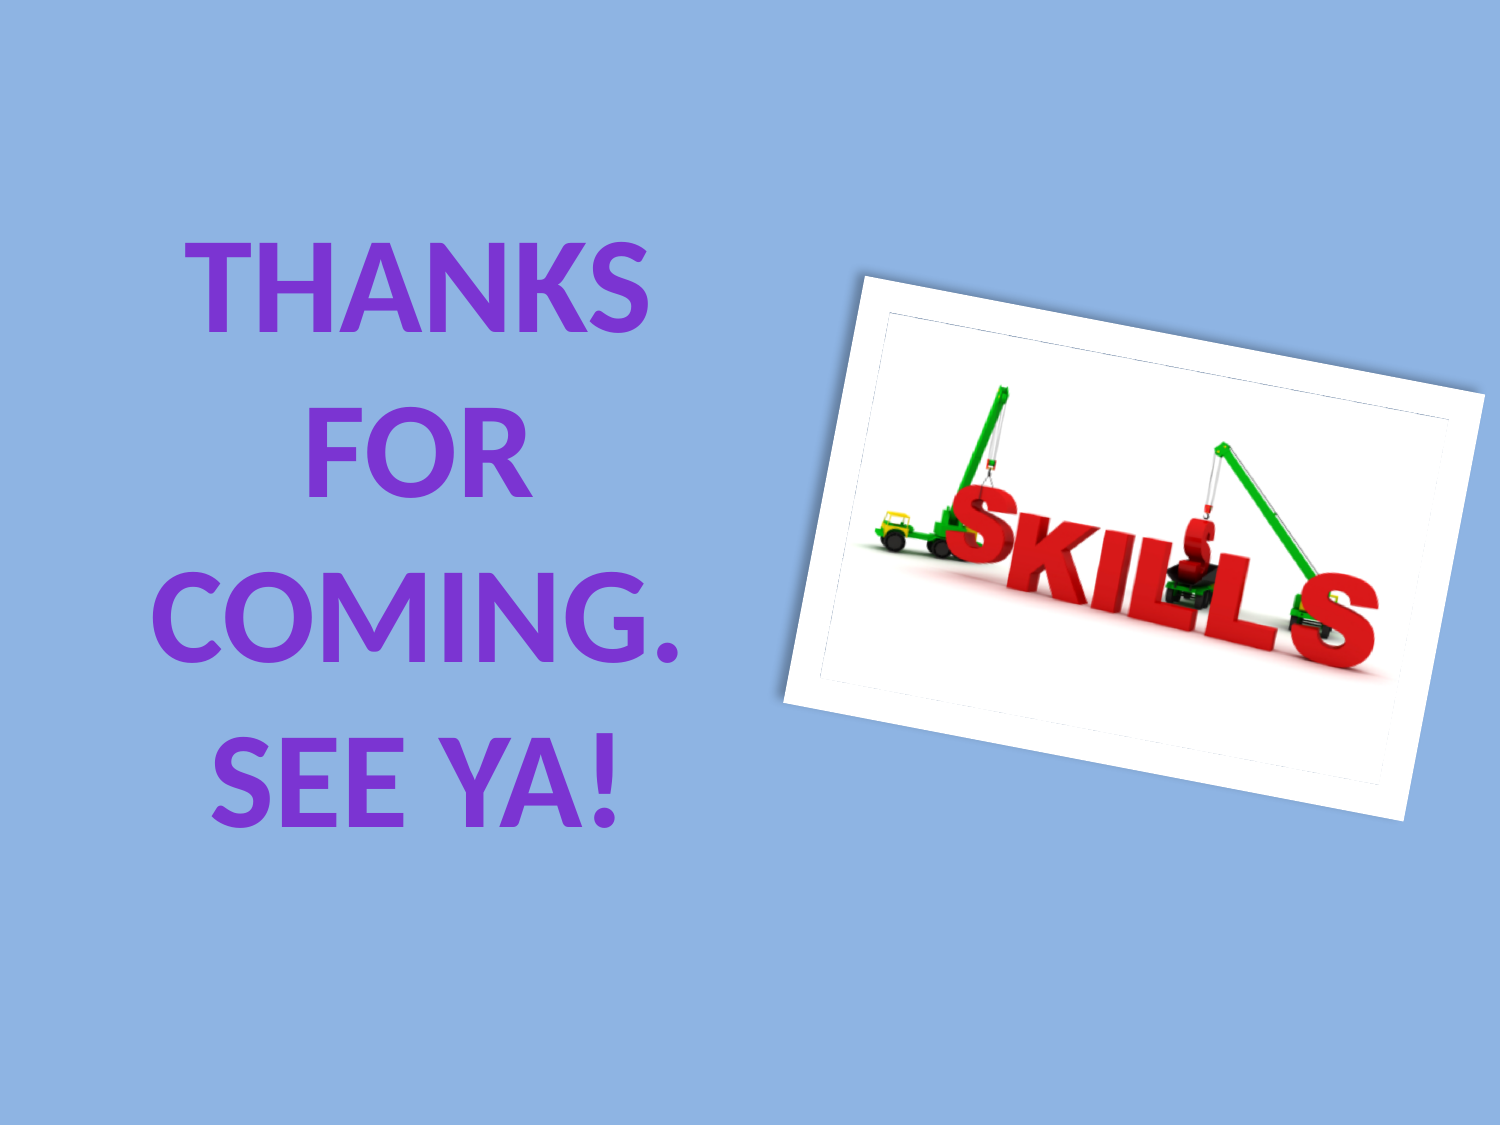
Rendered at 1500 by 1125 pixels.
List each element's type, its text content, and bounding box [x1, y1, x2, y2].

text_box Thanks for coming. See ya! [49, 187, 788, 862]
picture [821, 314, 1448, 784]
